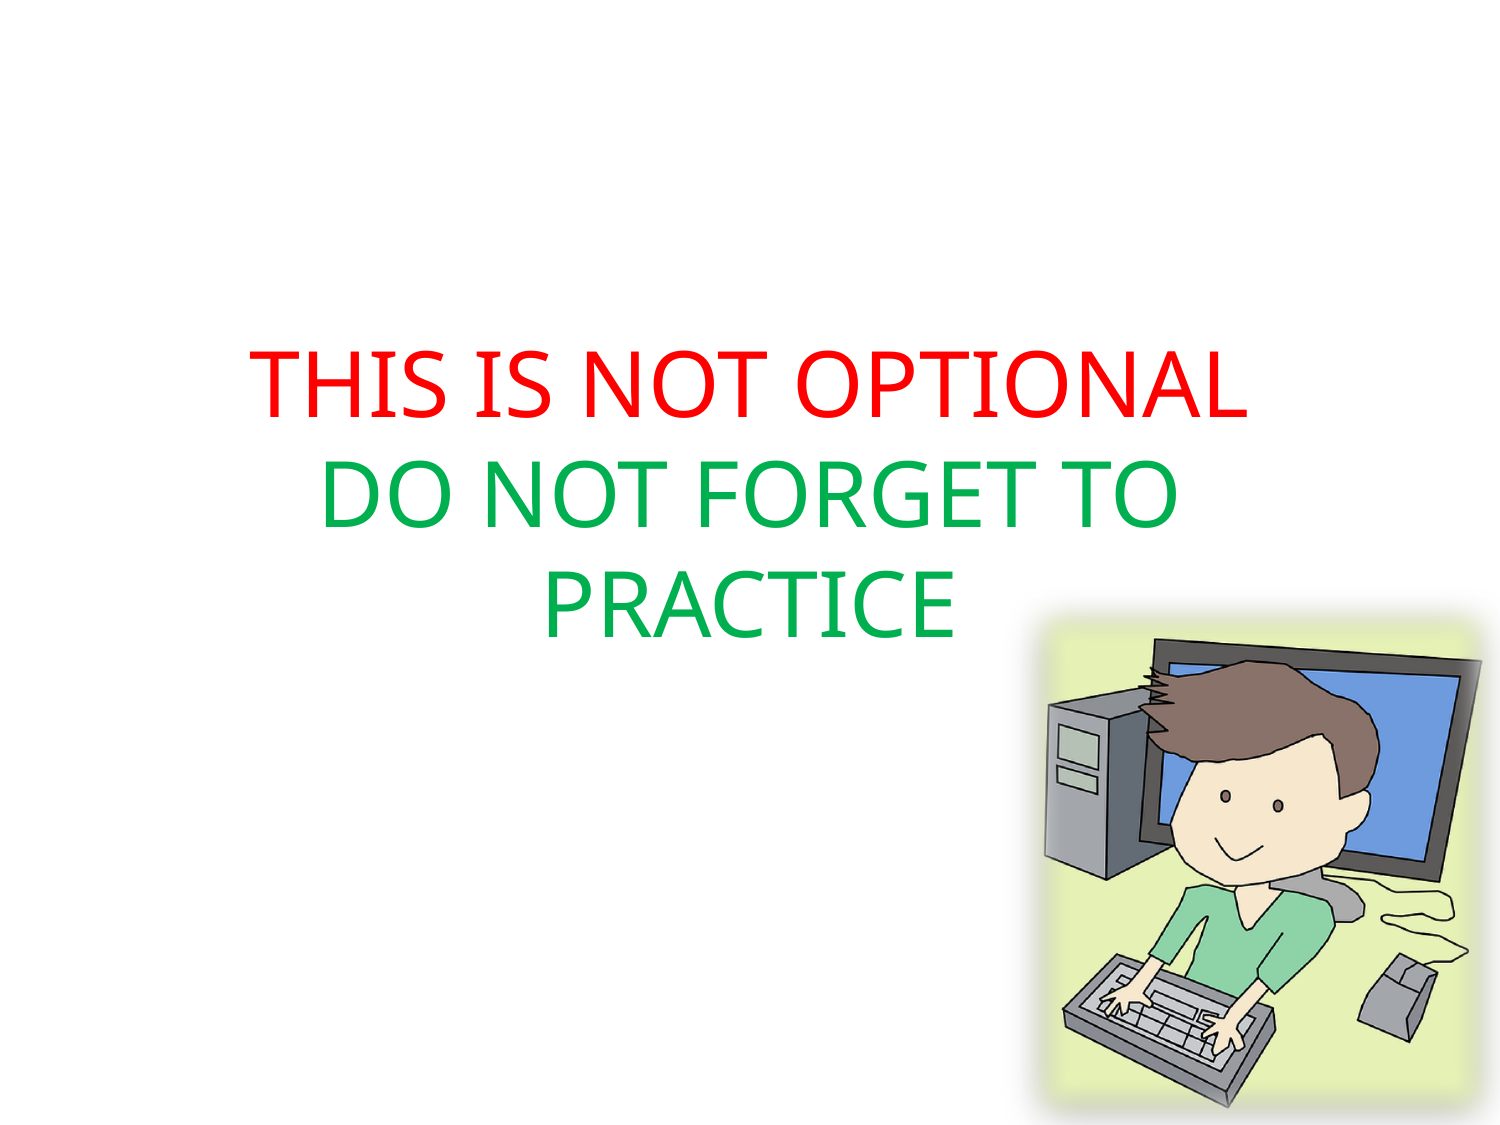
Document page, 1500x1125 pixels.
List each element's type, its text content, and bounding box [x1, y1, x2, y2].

title THIS IS NOT OPTIONAL DO NOT FORGET TO PRACTICE [112, 99, 1388, 882]
picture [1021, 596, 1500, 1125]
